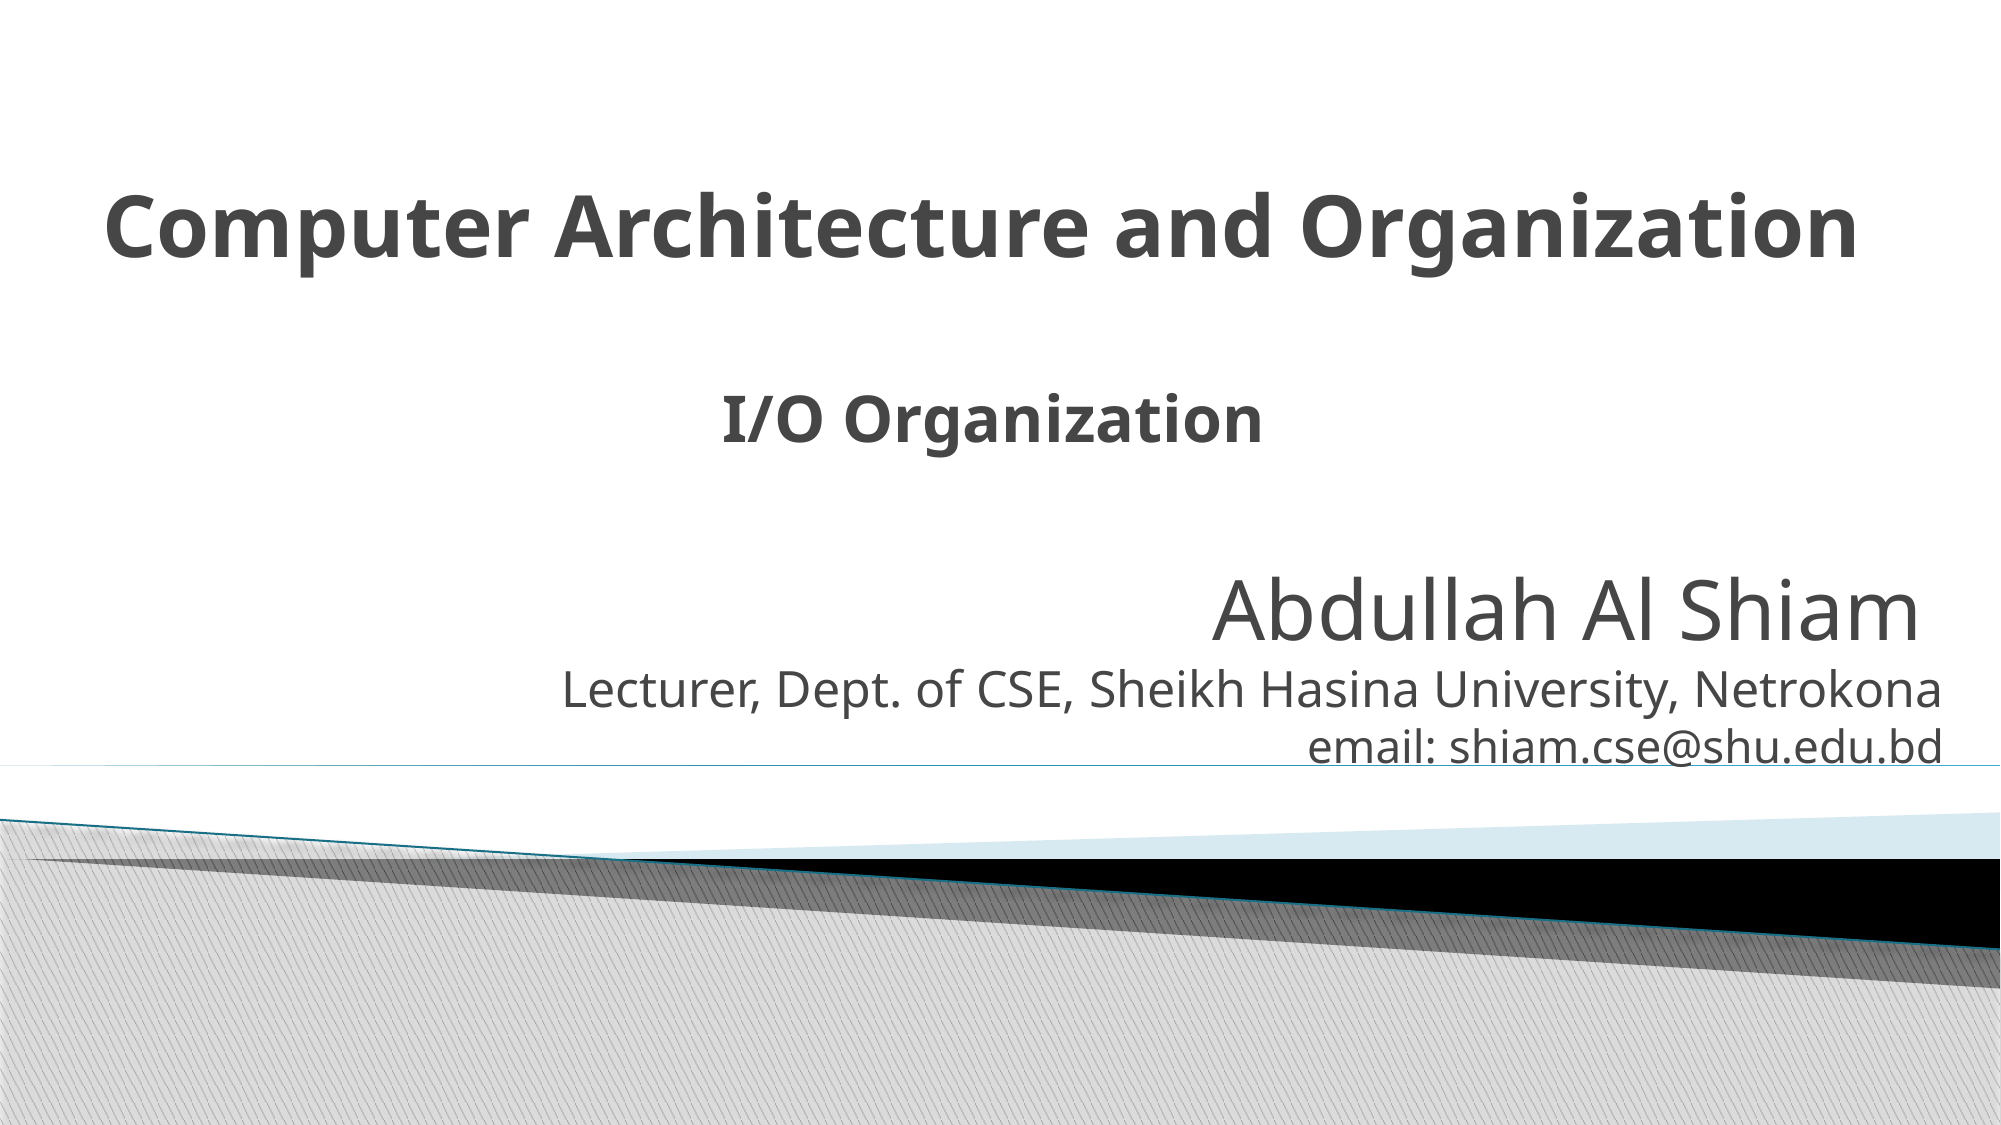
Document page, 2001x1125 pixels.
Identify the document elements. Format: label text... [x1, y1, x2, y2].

title Computer Architecture and Organization I/O Organization [75, 75, 1913, 463]
picture [7, 859, 2000, 989]
subtitle Abdullah Al Shiam Lecturer, Dept. of CSE, Sheikh Hasina University, Netrokona email: shiam.cse@shu.edu.bd [200, 549, 1963, 847]
